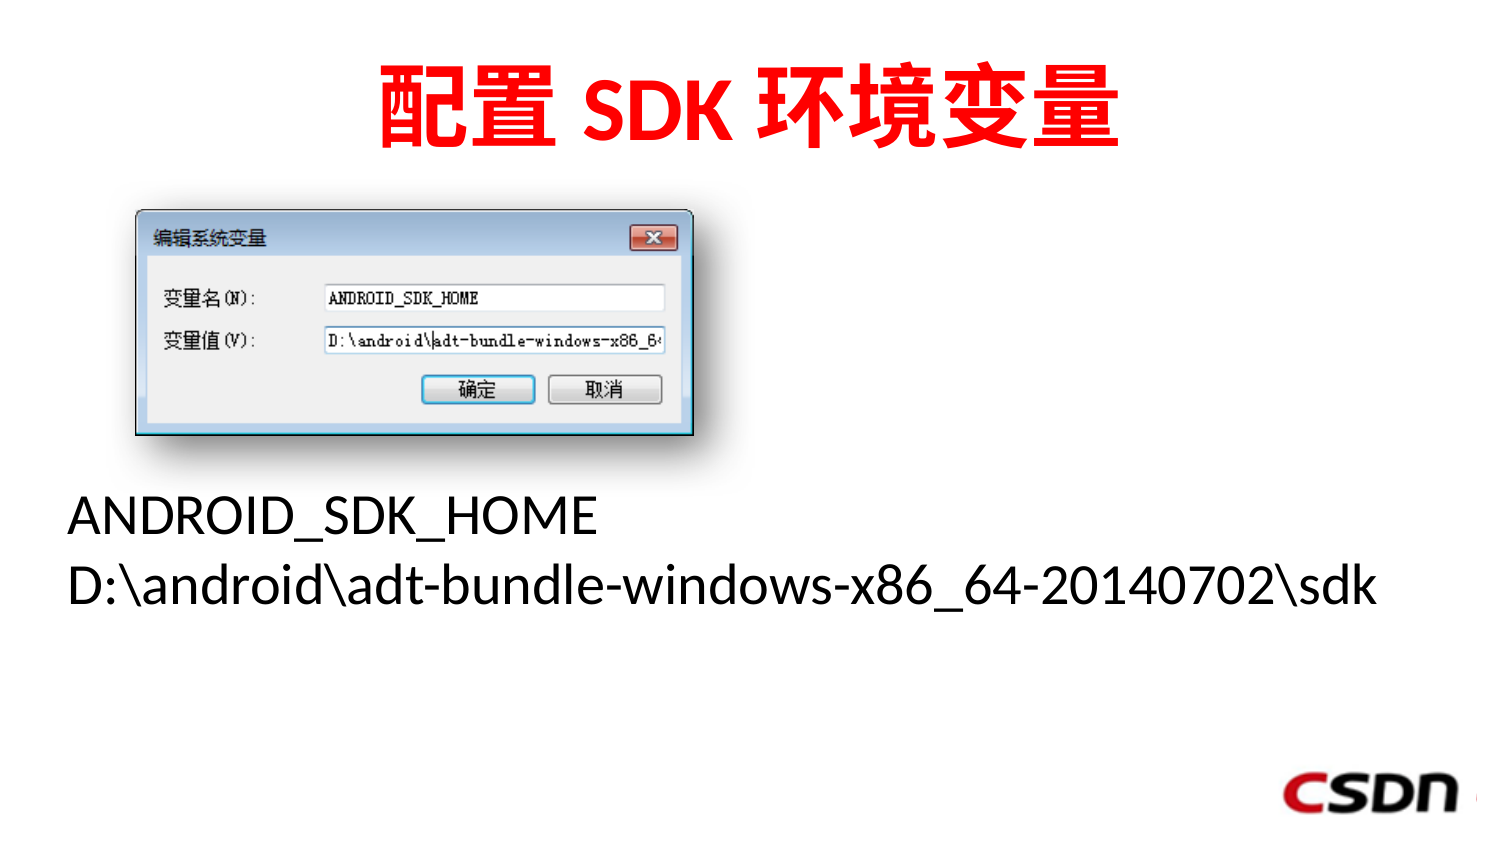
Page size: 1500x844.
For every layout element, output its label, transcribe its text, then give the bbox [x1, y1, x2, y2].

title 配置SDK环境变量 [75, 33, 1425, 175]
picture [1257, 740, 1477, 824]
text_box ANDROID_SDK_HOME D:\android\adt-bundle-windows-x86_64-20140702\sdk [53, 469, 1447, 624]
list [135, 208, 694, 437]
